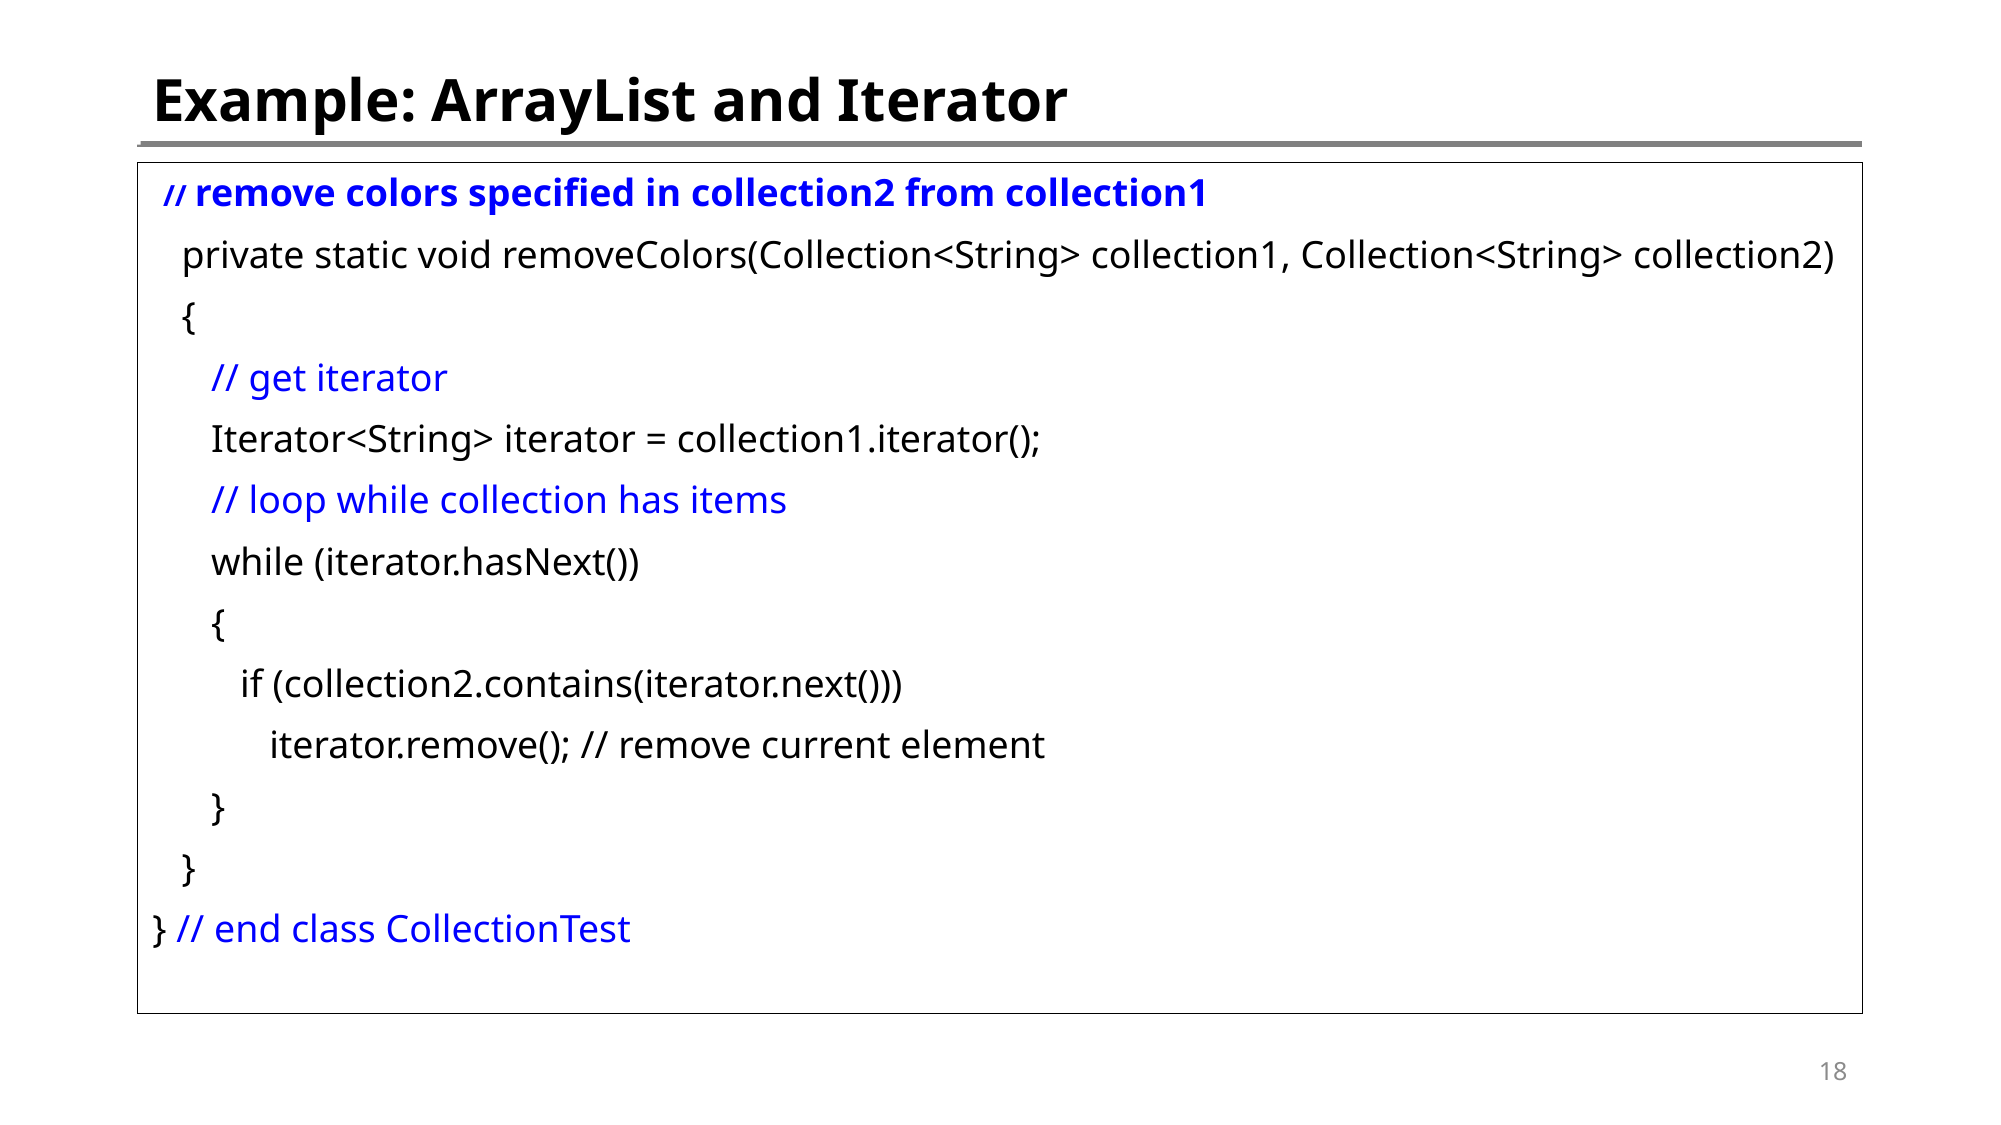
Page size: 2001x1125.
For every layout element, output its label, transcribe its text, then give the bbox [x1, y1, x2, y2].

title Example: ArrayList and Iterator [137, 59, 1863, 145]
list // remove colors specified in collection2 from collection1 private static void removeColors(Collection<String> collection1, Collection<String> collection2) { // get iterator Iterator<String> iterator = collection1.iterator(); // loop while collection has items while (iterator.hasNext()) { if (collection2.contains(iterator.next())) iterator.remove(); // remove current element } } } // end class CollectionTest [137, 162, 1863, 1014]
slide_number 18 [1412, 1042, 1863, 1103]
